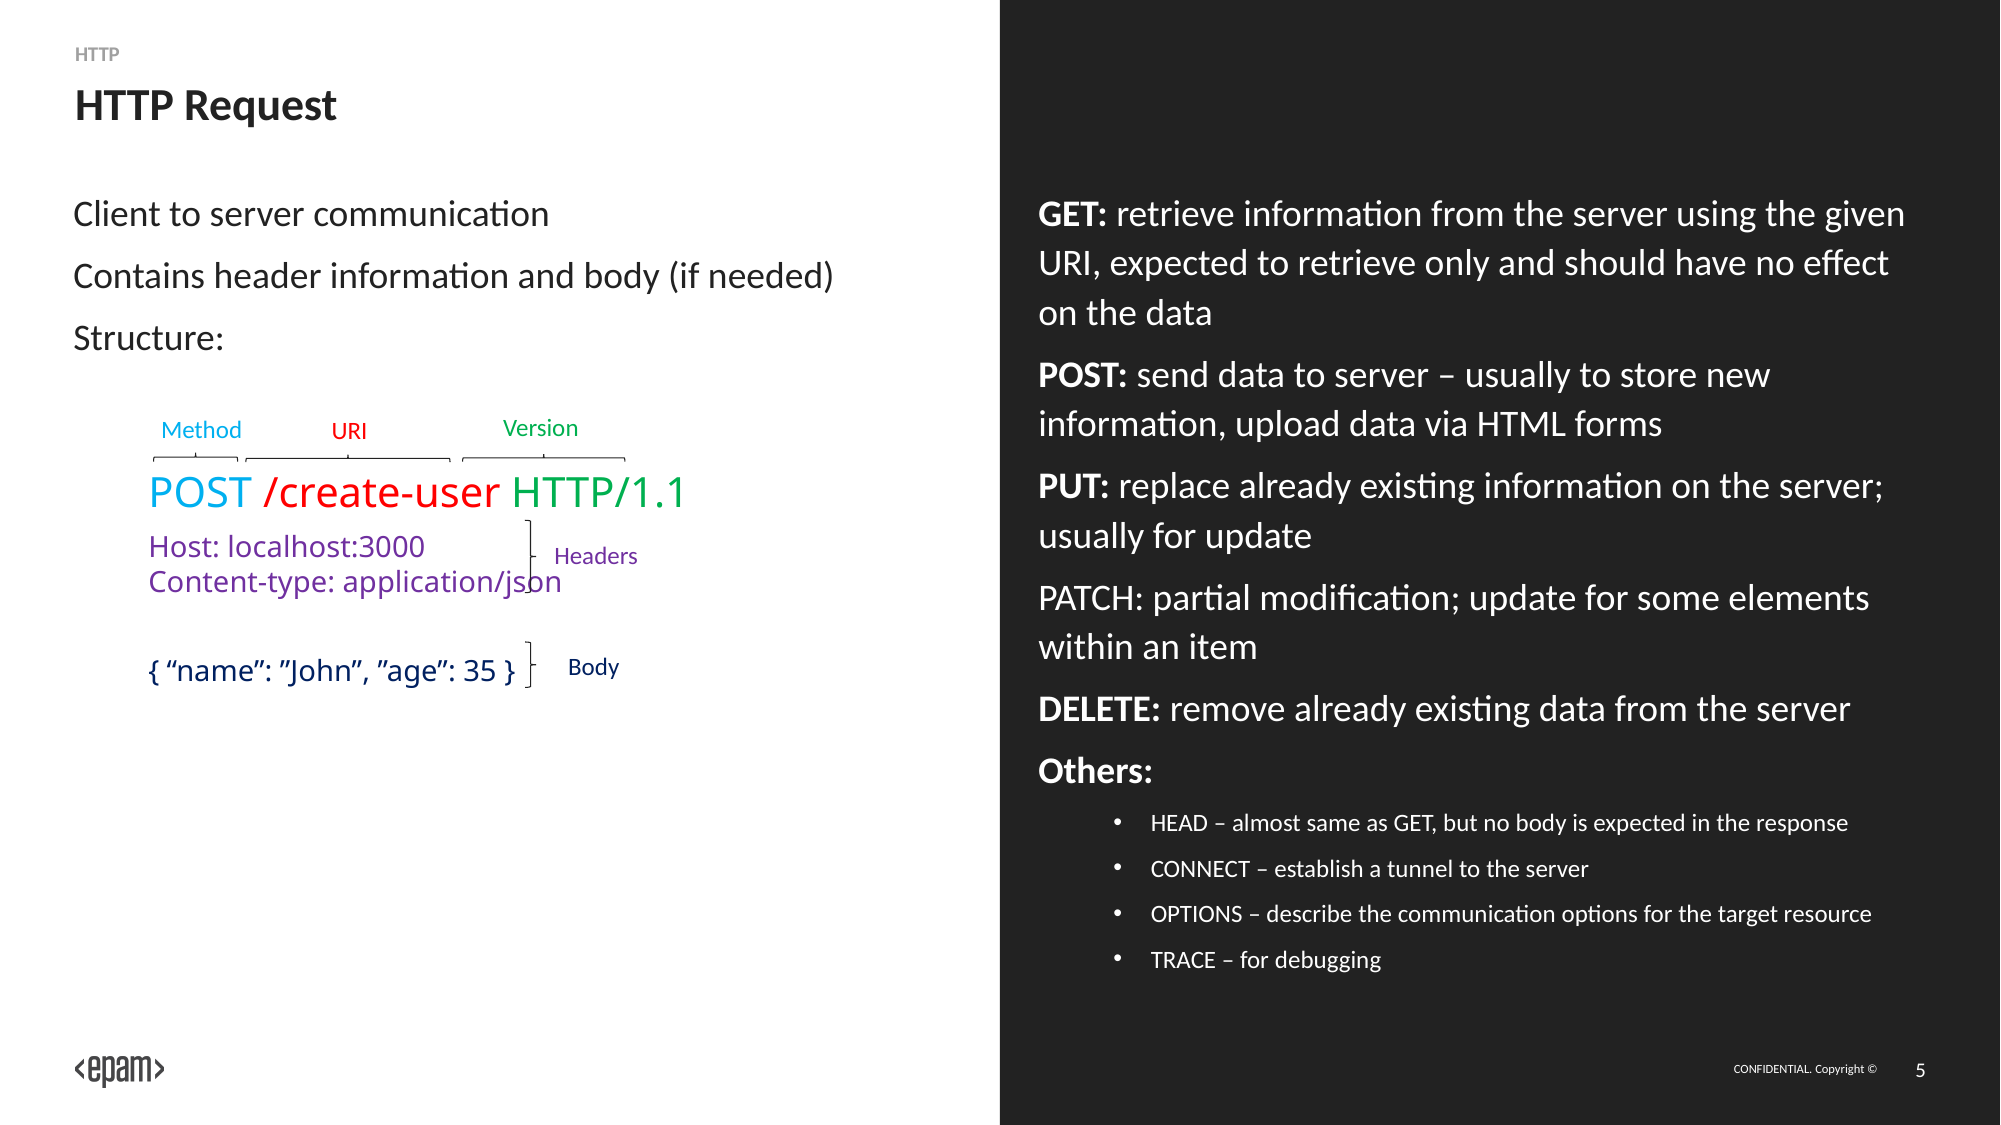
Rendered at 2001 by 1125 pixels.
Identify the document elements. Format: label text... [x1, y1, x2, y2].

picture [75, 1056, 164, 1088]
list HTTP [75, 37, 668, 75]
title HTTP Request [75, 75, 862, 150]
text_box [136, 404, 654, 689]
text_box Client to server communication Contains header information and body (if needed) Structure: POST /create-user HTTP/1.1 Host: localhost:3000 Content-type: application/json { “name”: ”John”, ”age”: 35 } [58, 177, 977, 990]
text_box GET: retrieve information from the server using the given URI, expected to retrieve only and should have no effect on the data POST: send data to server – usually to store new information, upload data via HTML forms PUT: replace already existing information on the server; usually for update PATCH: partial modification; update for some elements within an item DELETE: remove already existing data from the server Others: HEAD – almost same as GET, but no body is expected in the response CONNECT – establish a tunnel to the server OPTIONS – describe the communication options for the target resource TRACE – for debugging [1023, 177, 1942, 990]
